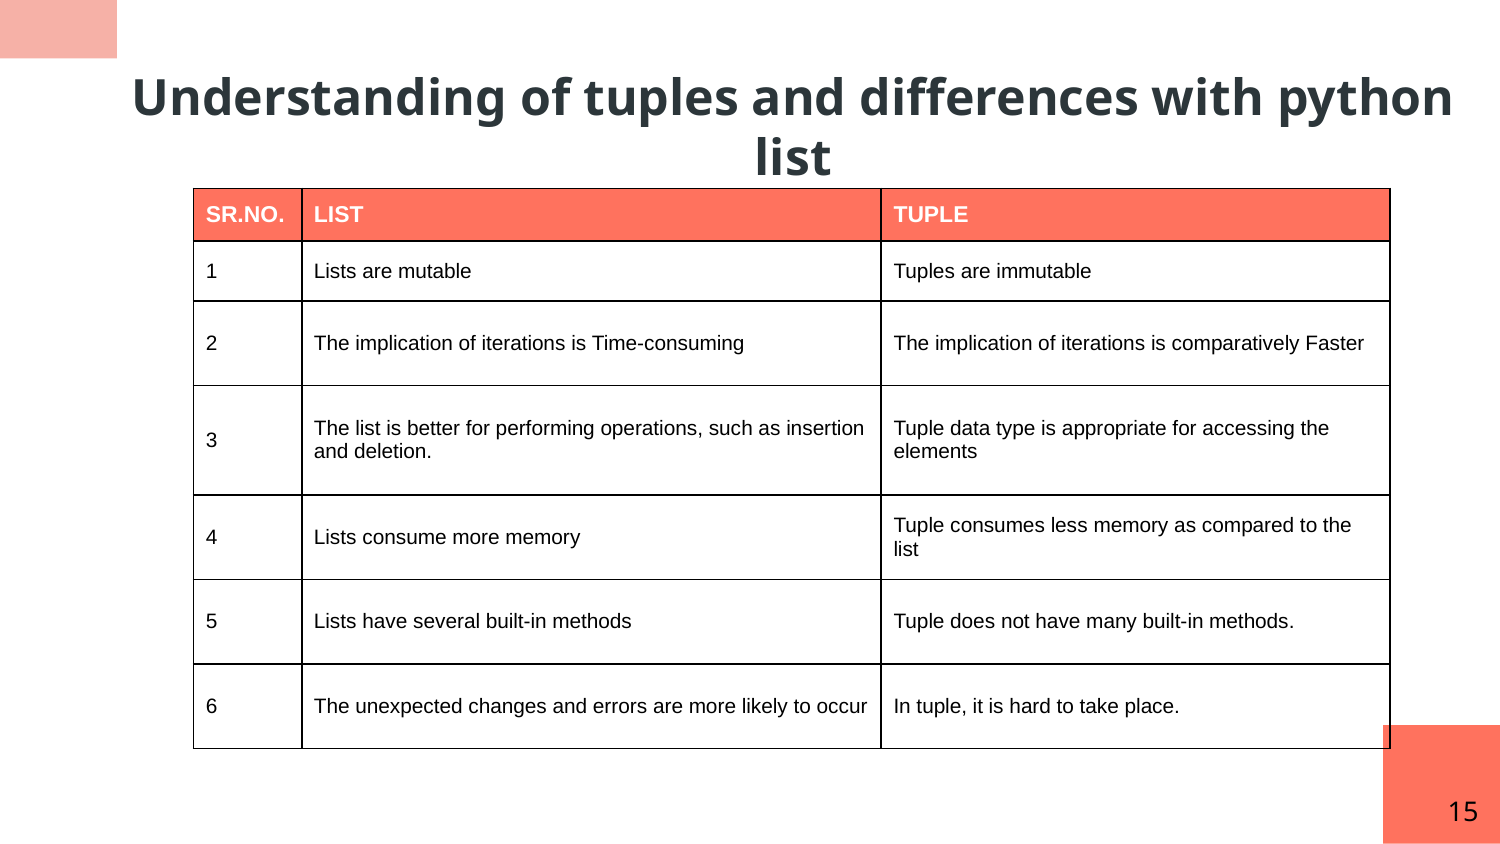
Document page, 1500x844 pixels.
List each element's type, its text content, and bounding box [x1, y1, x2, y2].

table_cell 4 [194, 496, 301, 579]
table_cell The implication of iterations is Time-consuming [303, 302, 880, 385]
table_header SR.NO. [194, 189, 301, 240]
table_cell Tuple consumes less memory as compared to the list [882, 496, 1389, 579]
table_cell The unexpected changes and errors are more likely to occur [303, 665, 880, 748]
table_header TUPLE [882, 189, 1389, 240]
table_cell Lists have several built-in methods [303, 580, 880, 663]
table_cell Lists are mutable [303, 242, 880, 300]
table_header LIST [303, 189, 880, 240]
table_cell 3 [194, 386, 301, 494]
table_cell 2 [194, 302, 301, 385]
table_cell In tuple, it is hard to take place. [882, 665, 1389, 748]
table_cell The implication of iterations is comparatively Faster [882, 302, 1389, 385]
table_cell 6 [194, 665, 301, 748]
title Understanding of tuples and differences with python list [93, 60, 1494, 192]
table_cell Lists consume more memory [303, 496, 880, 579]
table_cell 5 [194, 580, 301, 663]
table_cell Tuples are immutable [882, 242, 1389, 300]
table_cell Tuple does not have many built-in methods. [882, 580, 1389, 663]
table_cell Tuple data type is appropriate for accessing the elements [882, 386, 1389, 494]
table_cell 1 [194, 242, 301, 300]
slide_number 15 [1403, 779, 1494, 844]
table_cell The list is better for performing operations, such as insertion and deletion. [303, 386, 880, 494]
